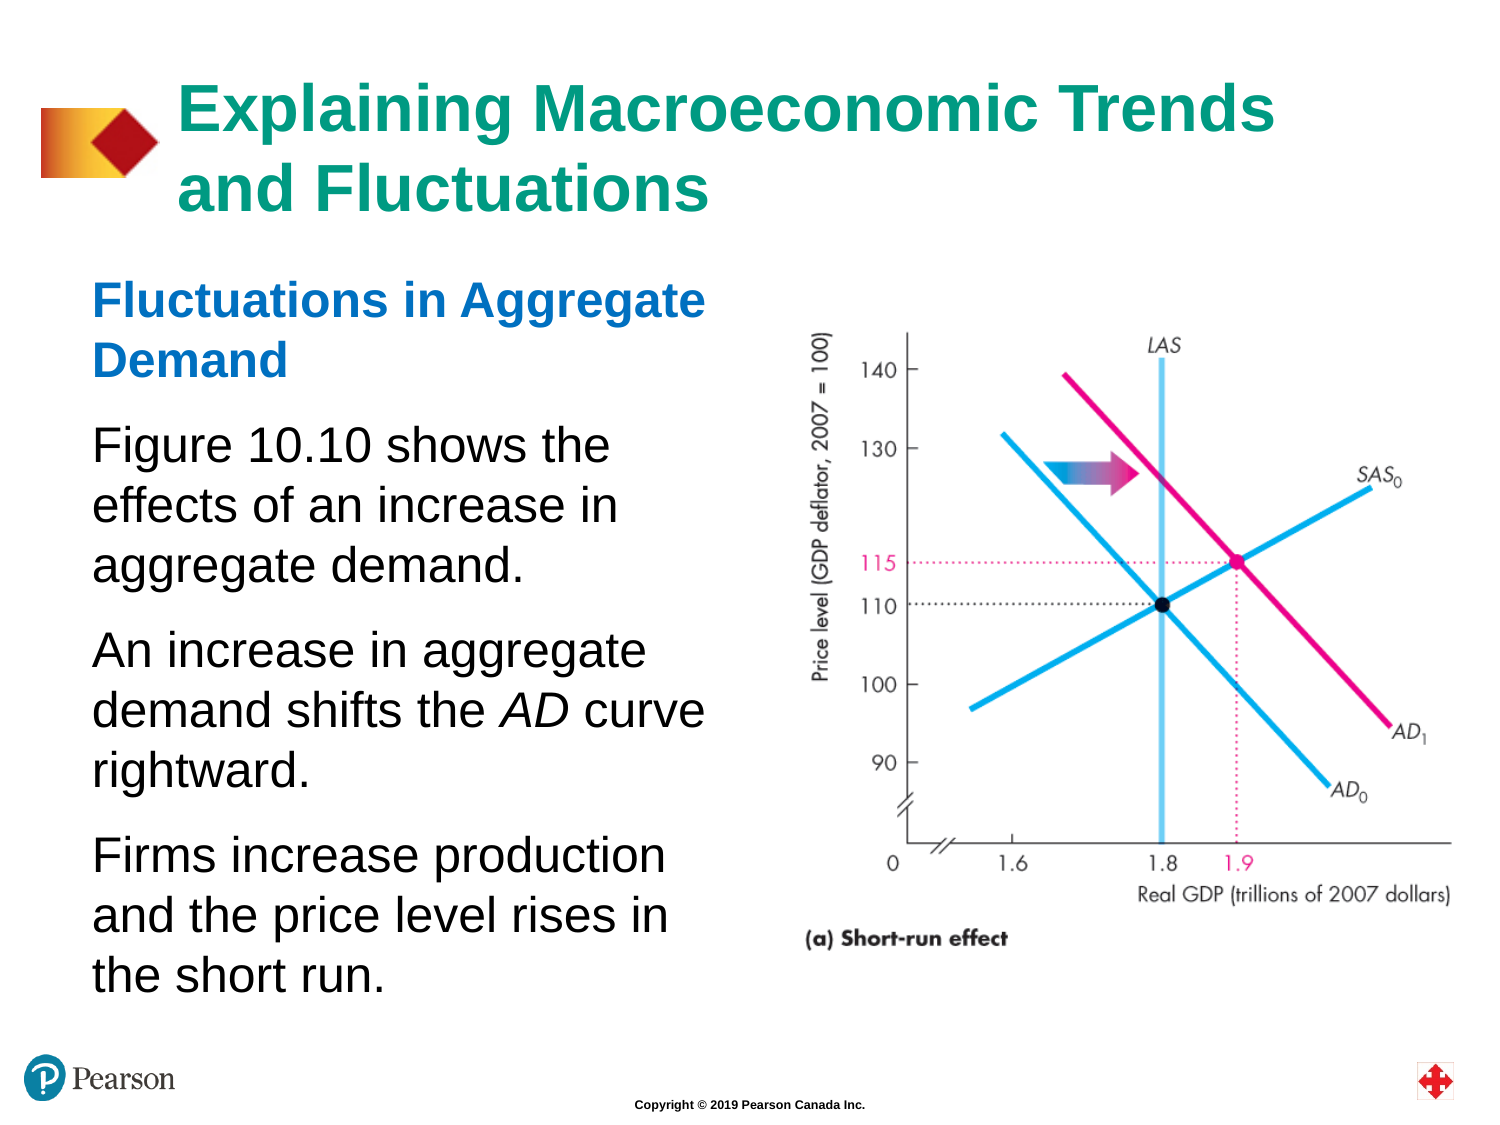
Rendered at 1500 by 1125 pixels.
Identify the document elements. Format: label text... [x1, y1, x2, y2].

picture [50, 1054, 175, 1101]
picture [24, 1087, 34, 1101]
picture [33, 1064, 58, 1089]
list Fluctuations in Aggregate Demand Figure 10.10 shows the effects of an increase in aggregate demand. An increase in aggregate demand shifts the AD curve rightward. Firms increase production and the price level rises in the short run. [59, 259, 735, 1003]
picture [24, 1054, 41, 1072]
title Explaining Macroeconomic Trends and Fluctuations [162, 17, 1425, 273]
picture [1417, 1062, 1455, 1100]
picture [41, 108, 160, 178]
picture [803, 325, 1454, 959]
